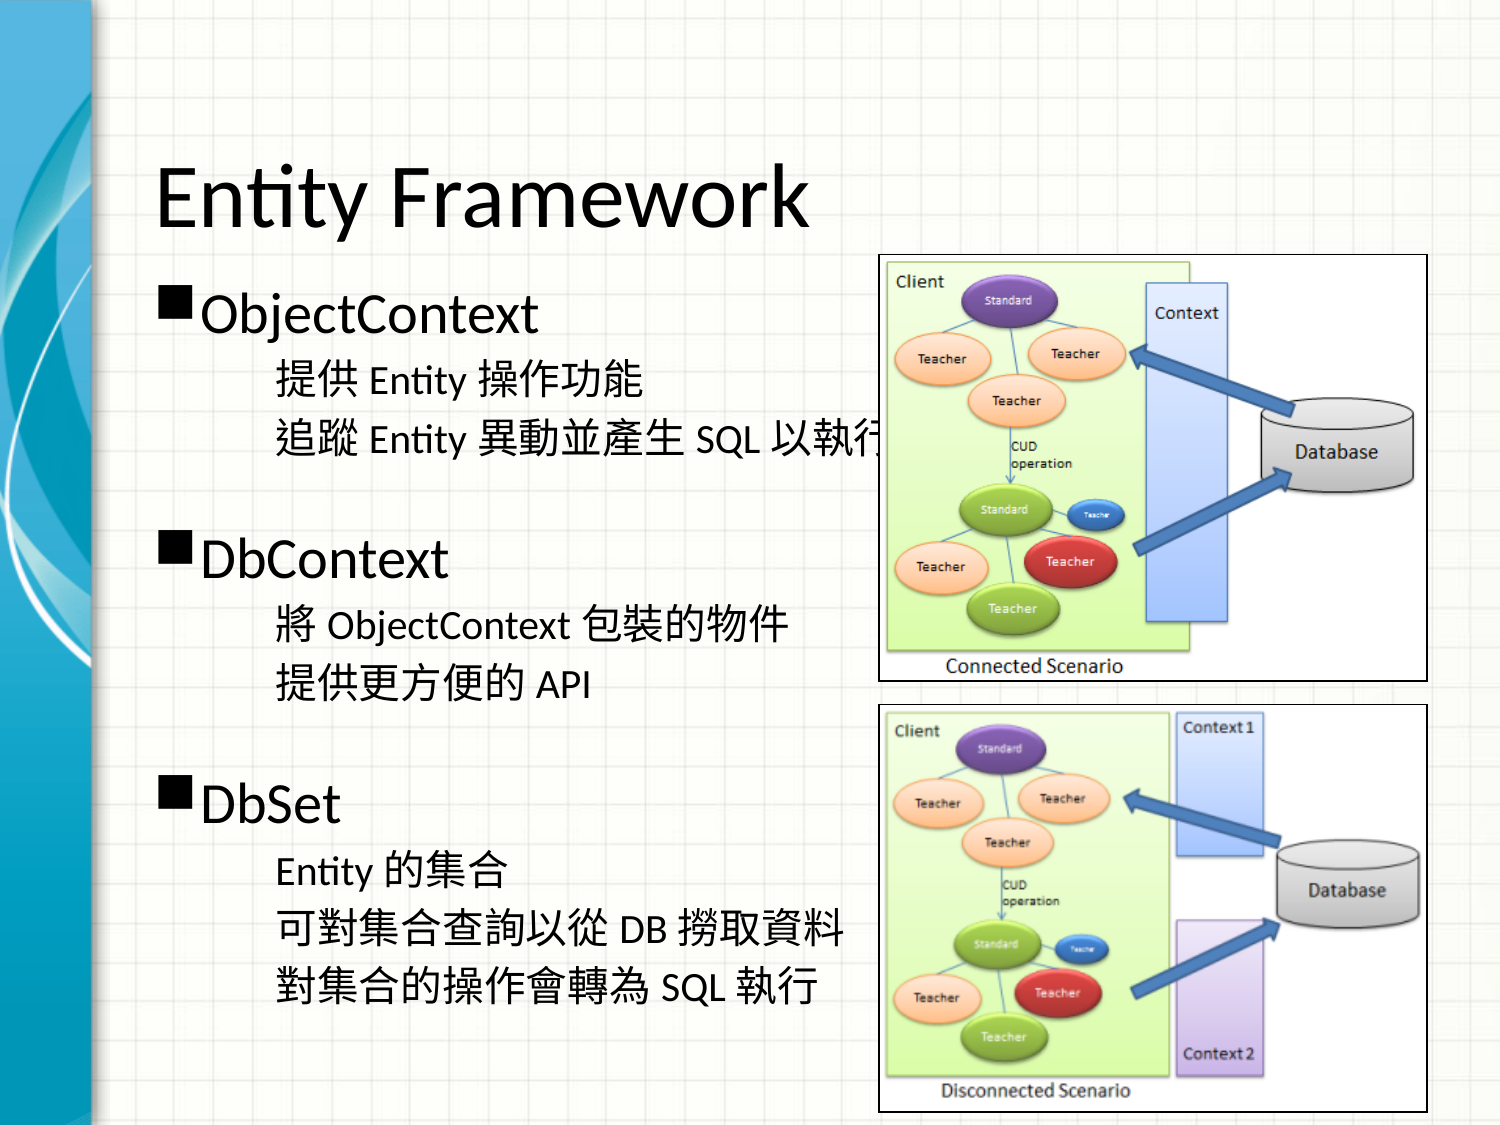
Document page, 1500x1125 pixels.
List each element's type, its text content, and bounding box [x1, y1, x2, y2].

picture [0, 0, 1500, 1125]
list ObjectContext 提供Entity操作功能 追蹤Entity異動並產生SQL以執行 DbContext 將ObjectContext包裝的物件 提供更方便的API DbSet Entity的集合 可對集合查詢以從DB撈取資料 對集合的操作會轉為SQL執行 [138, 267, 1448, 1024]
title Entity Framework [138, 125, 1448, 256]
